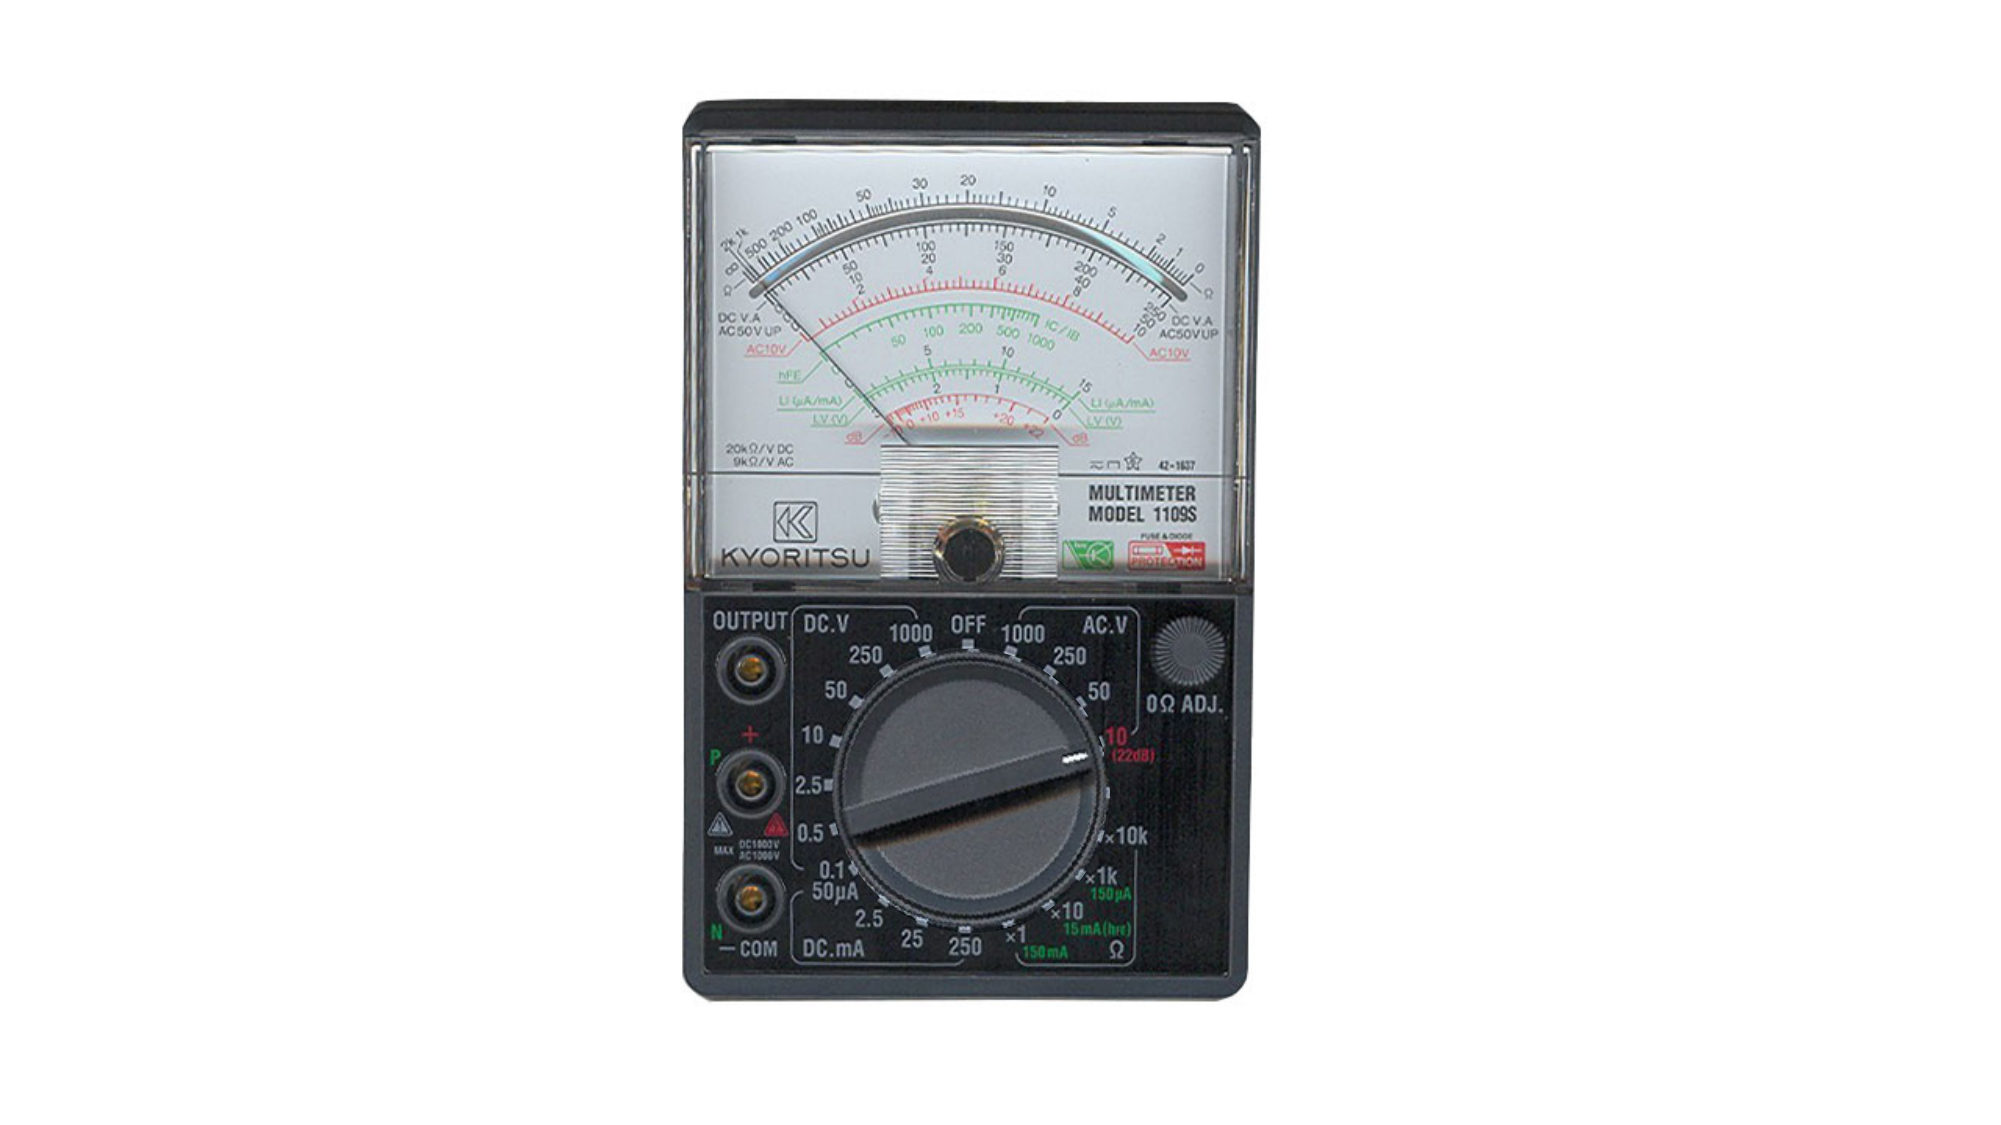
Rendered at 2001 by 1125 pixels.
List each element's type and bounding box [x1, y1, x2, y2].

picture [531, 77, 1469, 1032]
